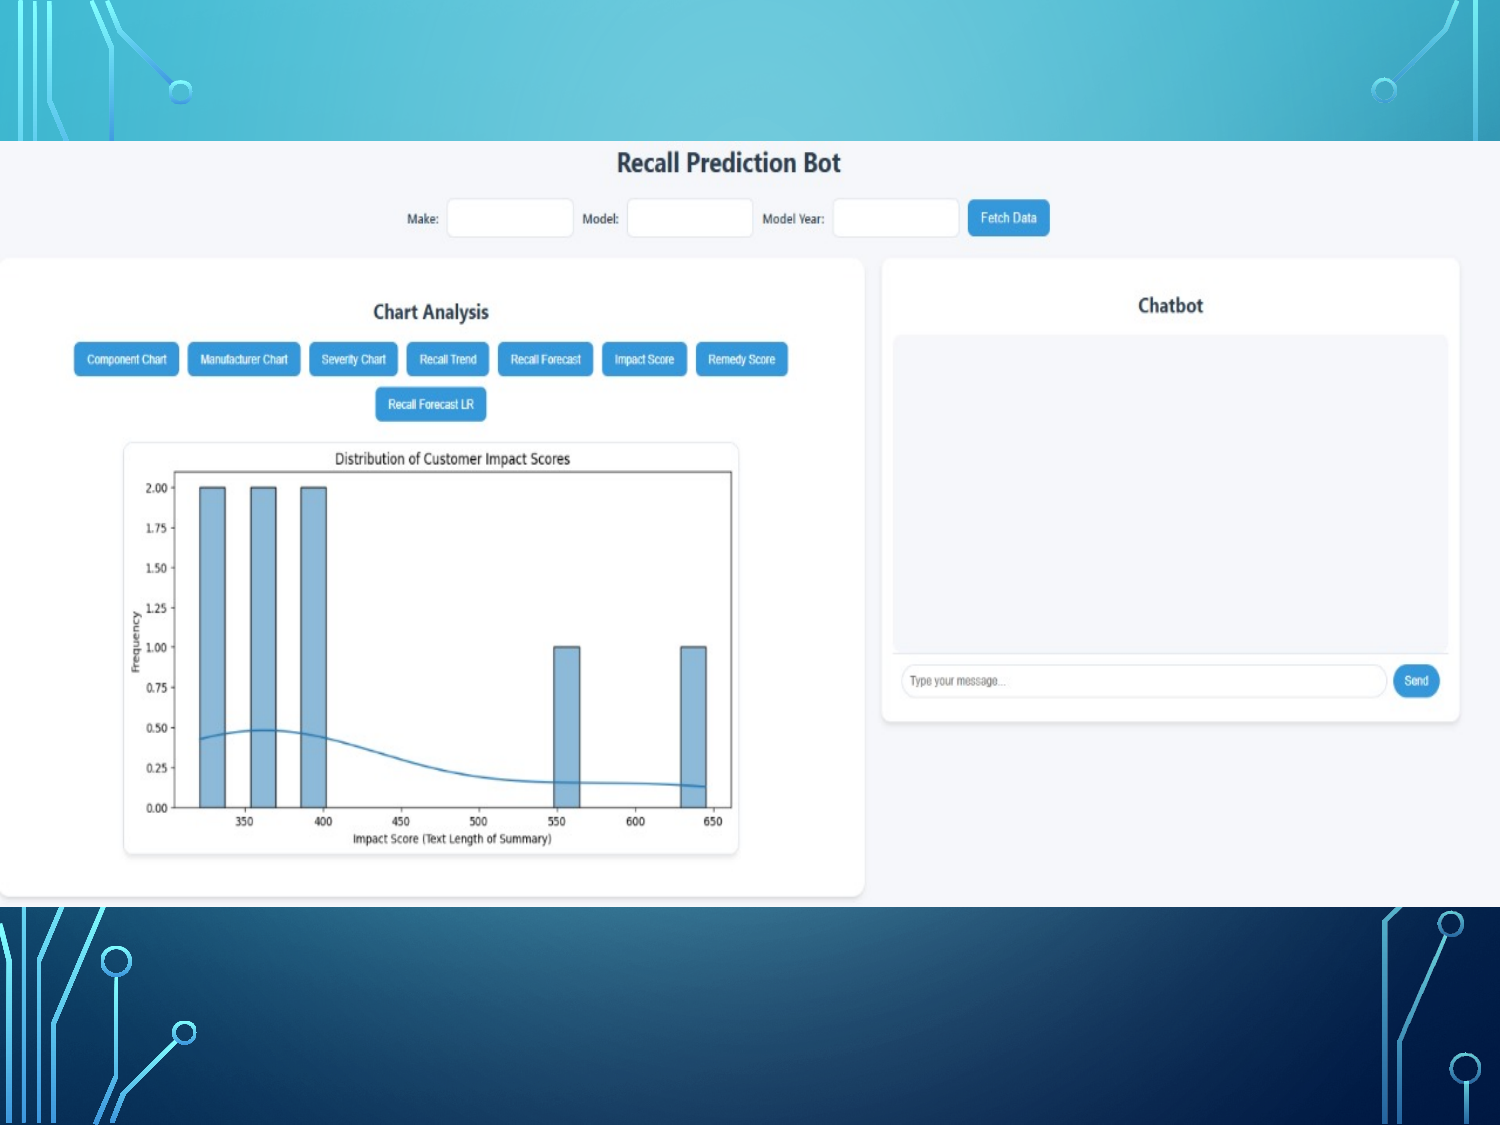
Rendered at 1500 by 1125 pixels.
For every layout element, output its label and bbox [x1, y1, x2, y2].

picture [0, 141, 1500, 907]
